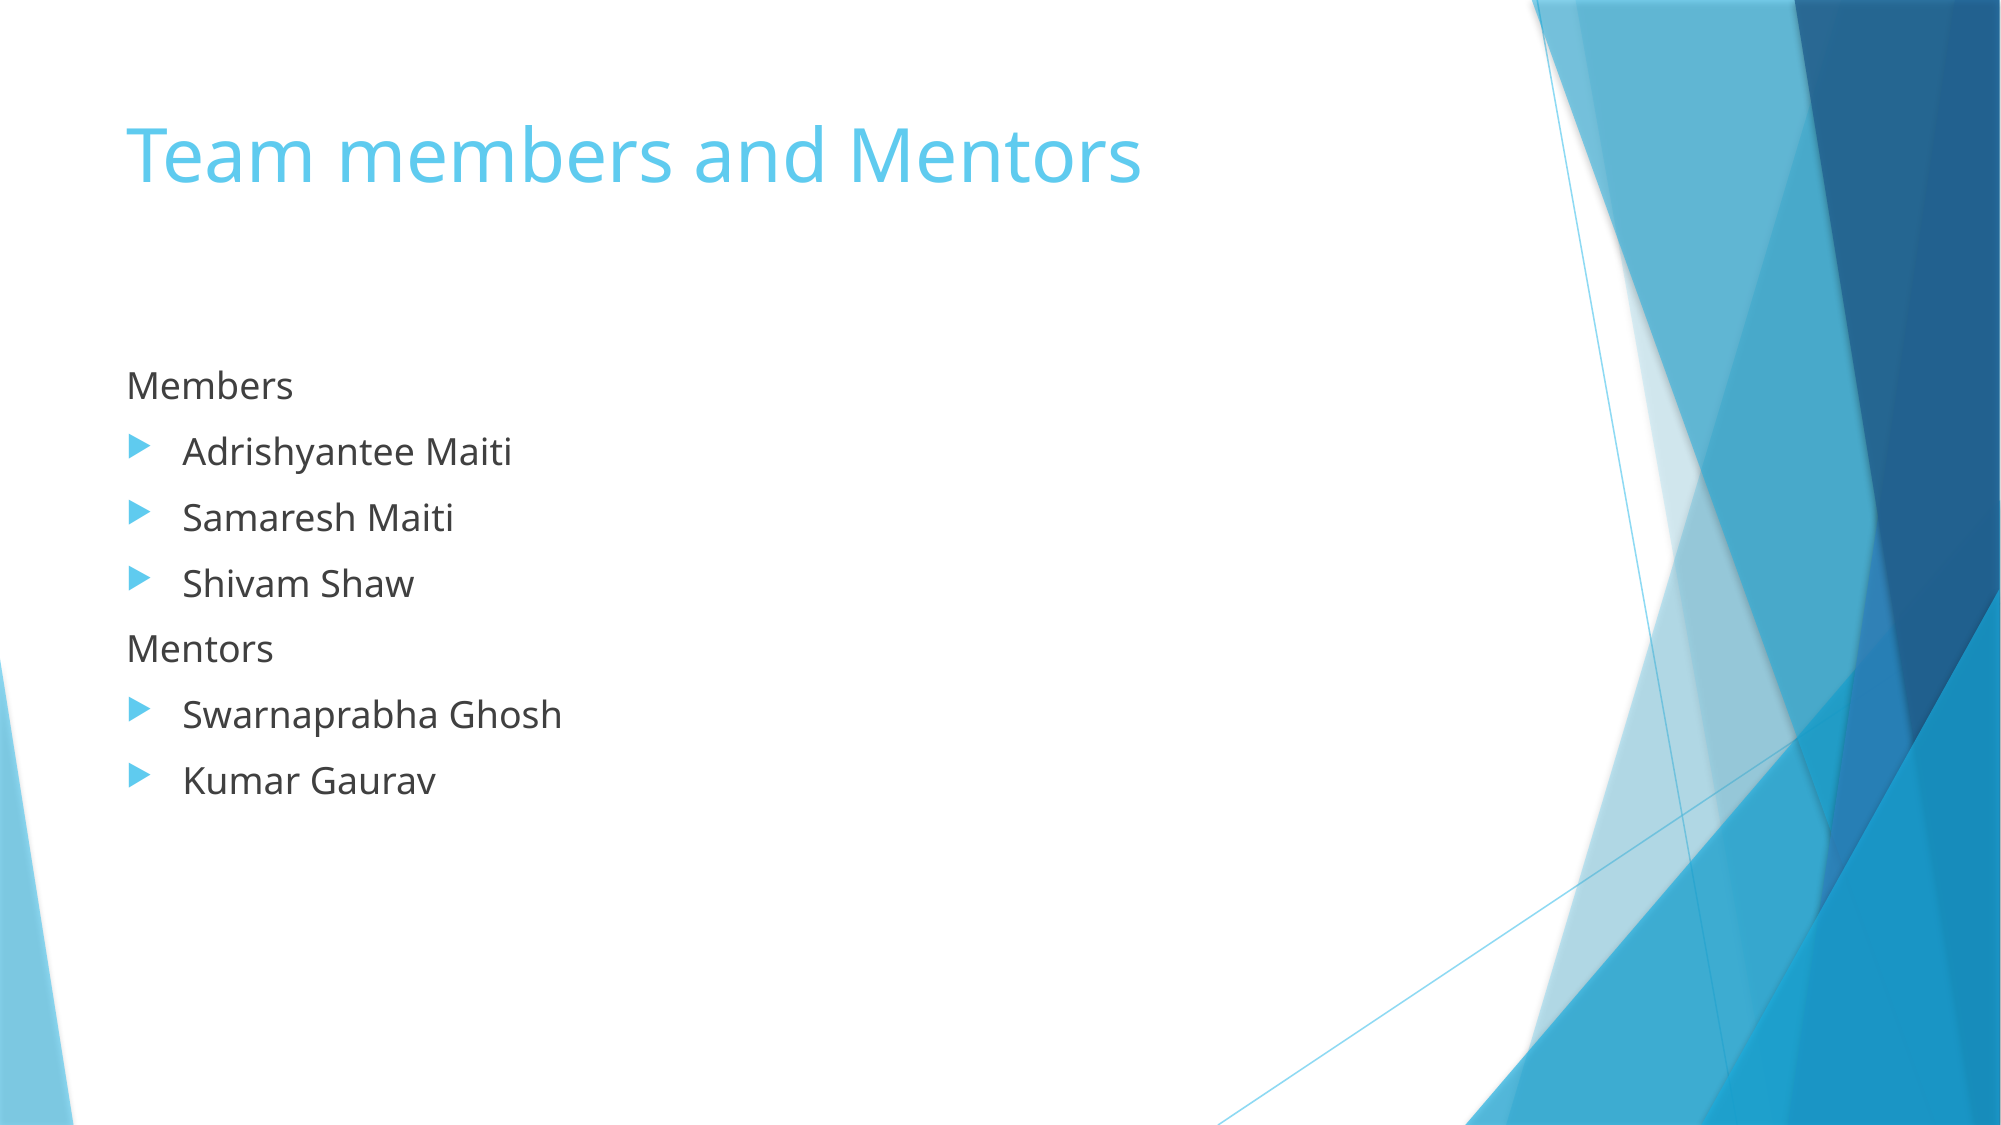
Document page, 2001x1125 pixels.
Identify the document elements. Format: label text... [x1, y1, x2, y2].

title Team members and Mentors [111, 99, 1522, 317]
list Members Adrishyantee Maiti Samaresh Maiti Shivam Shaw Mentors Swarnaprabha Ghosh Kumar Gaurav [111, 354, 1522, 992]
